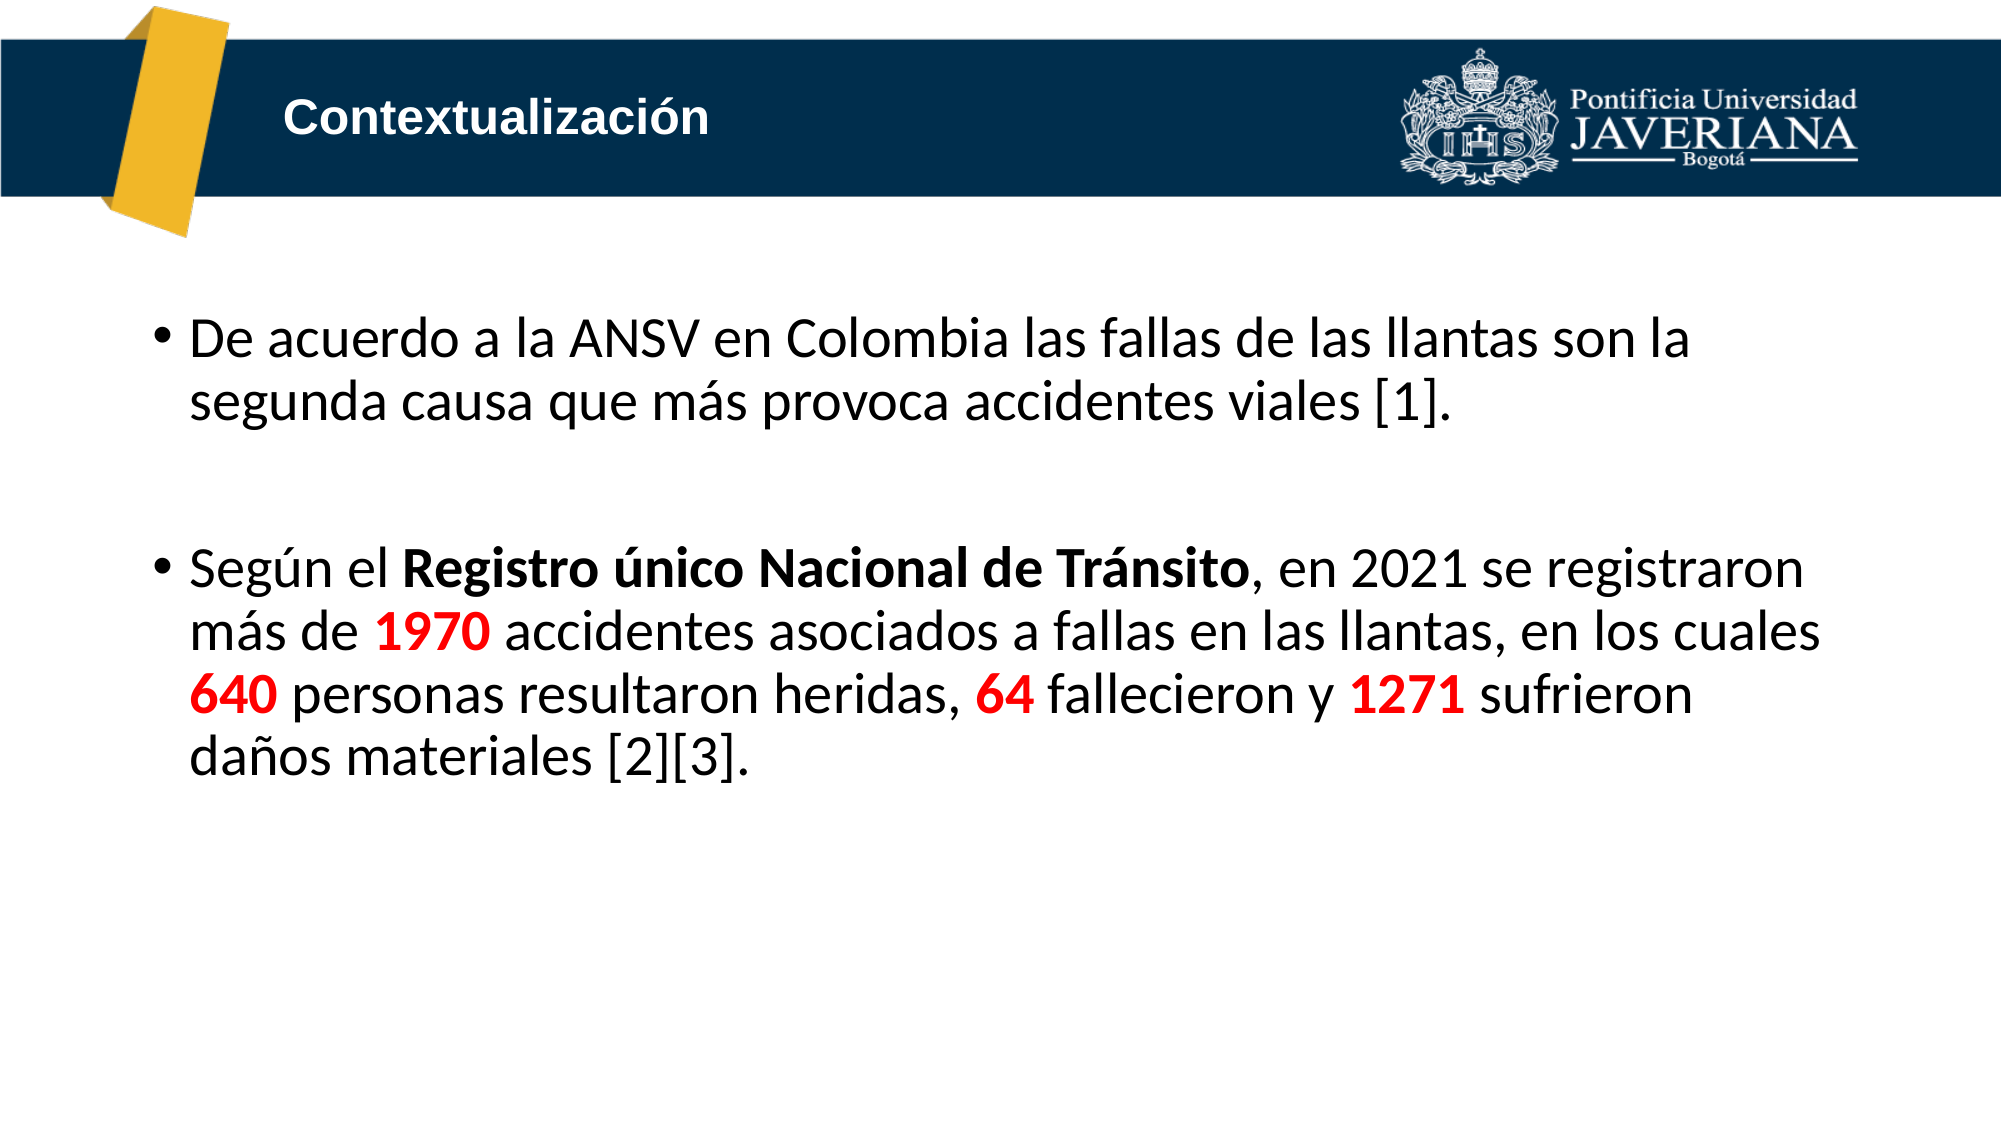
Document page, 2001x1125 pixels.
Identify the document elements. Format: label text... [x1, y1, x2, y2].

picture [0, 0, 2001, 245]
list De acuerdo a la ANSV en Colombia las fallas de las llantas son la segunda causa que más provoca accidentes viales [1]. Según el Registro único Nacional de Tránsito, en 2021 se registraron más de 1970 accidentes asociados a fallas en las llantas, en los cuales 640 personas resultaron heridas, 64 fallecieron y 1271 sufrieron daños materiales [2][3]. [137, 299, 1863, 1014]
